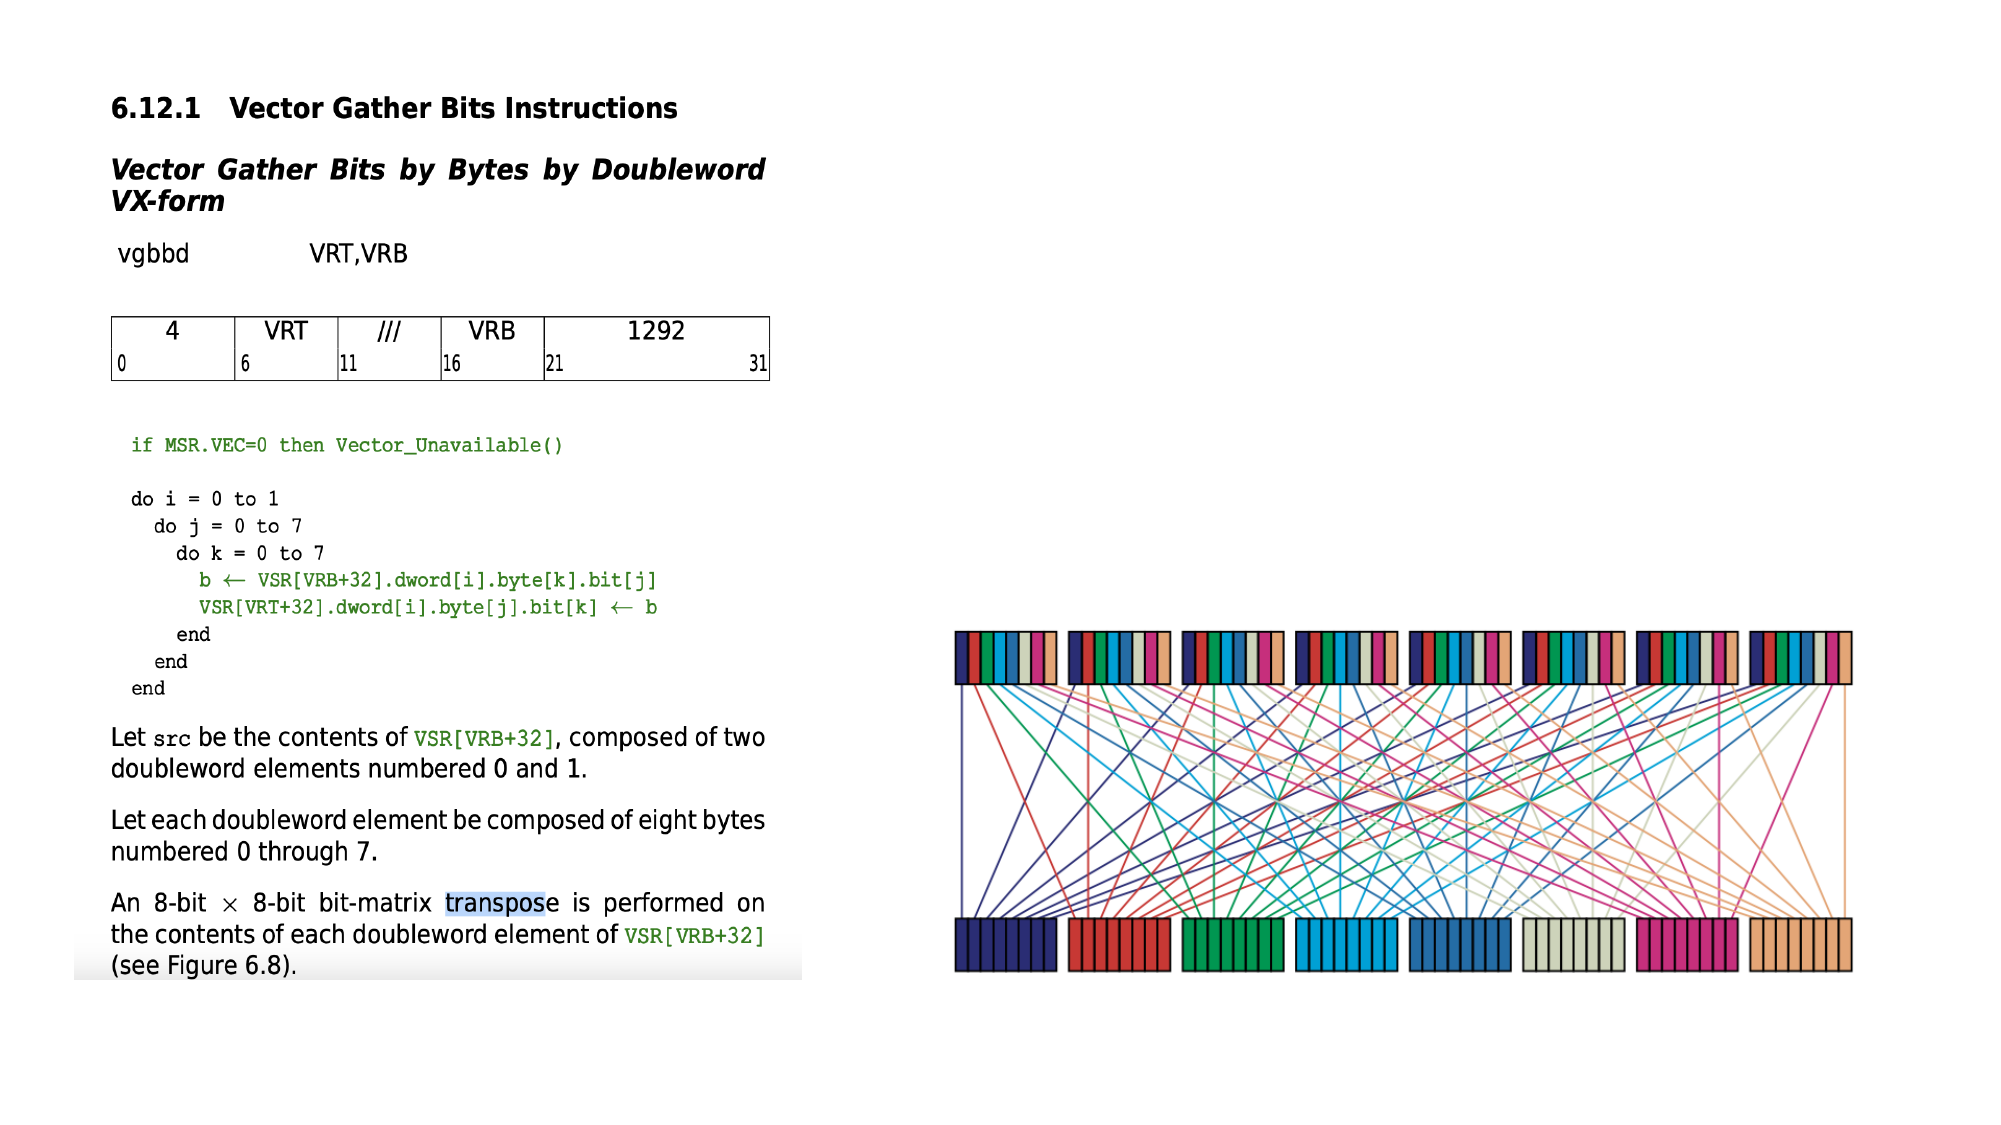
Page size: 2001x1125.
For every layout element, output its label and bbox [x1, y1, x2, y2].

list [74, 86, 803, 981]
picture [930, 610, 1876, 981]
